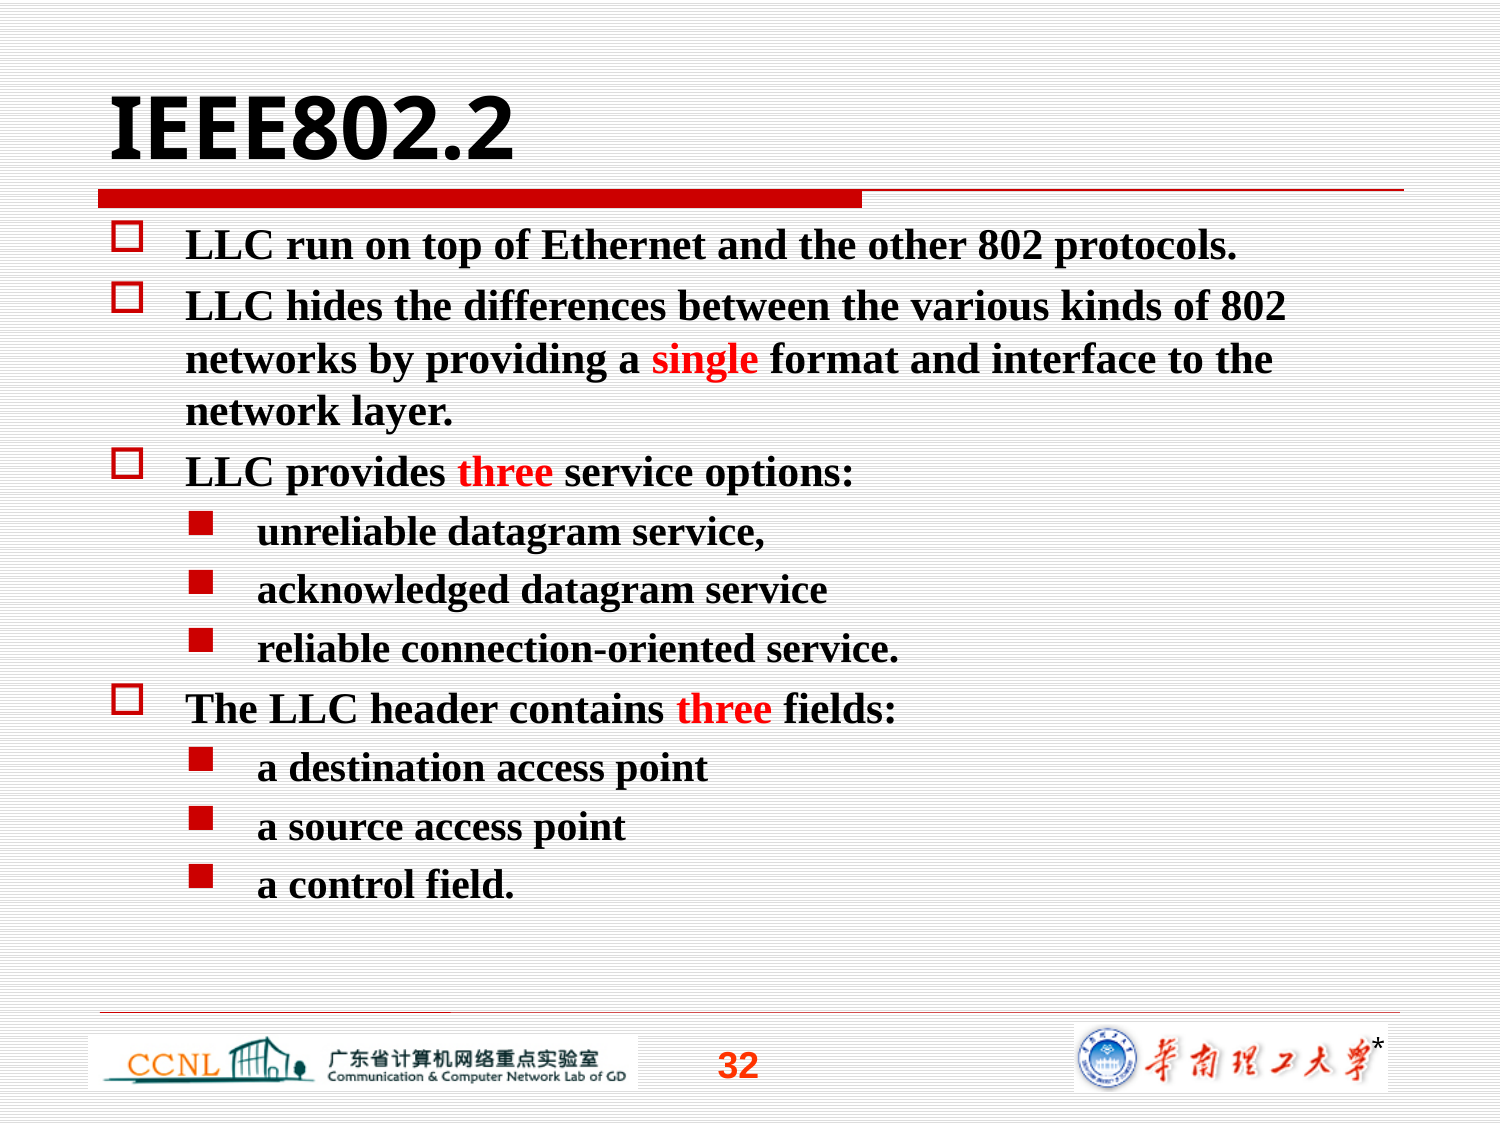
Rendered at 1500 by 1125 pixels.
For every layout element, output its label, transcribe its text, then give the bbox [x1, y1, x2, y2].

picture [88, 1034, 638, 1090]
slide_number * [1074, 1024, 1401, 1103]
list LLC run on top of Ethernet and the other 802 protocols. LLC hides the differences between the various kinds of 802 networks by providing a single format and interface to the network layer. LLC provides three service options: unreliable datagram service, acknowledged datagram service reliable connection-oriented service. The LLC header contains three fields: a destination access point a source access point a control field. [92, 207, 1406, 988]
title IEEE802.2 [93, 49, 1407, 185]
